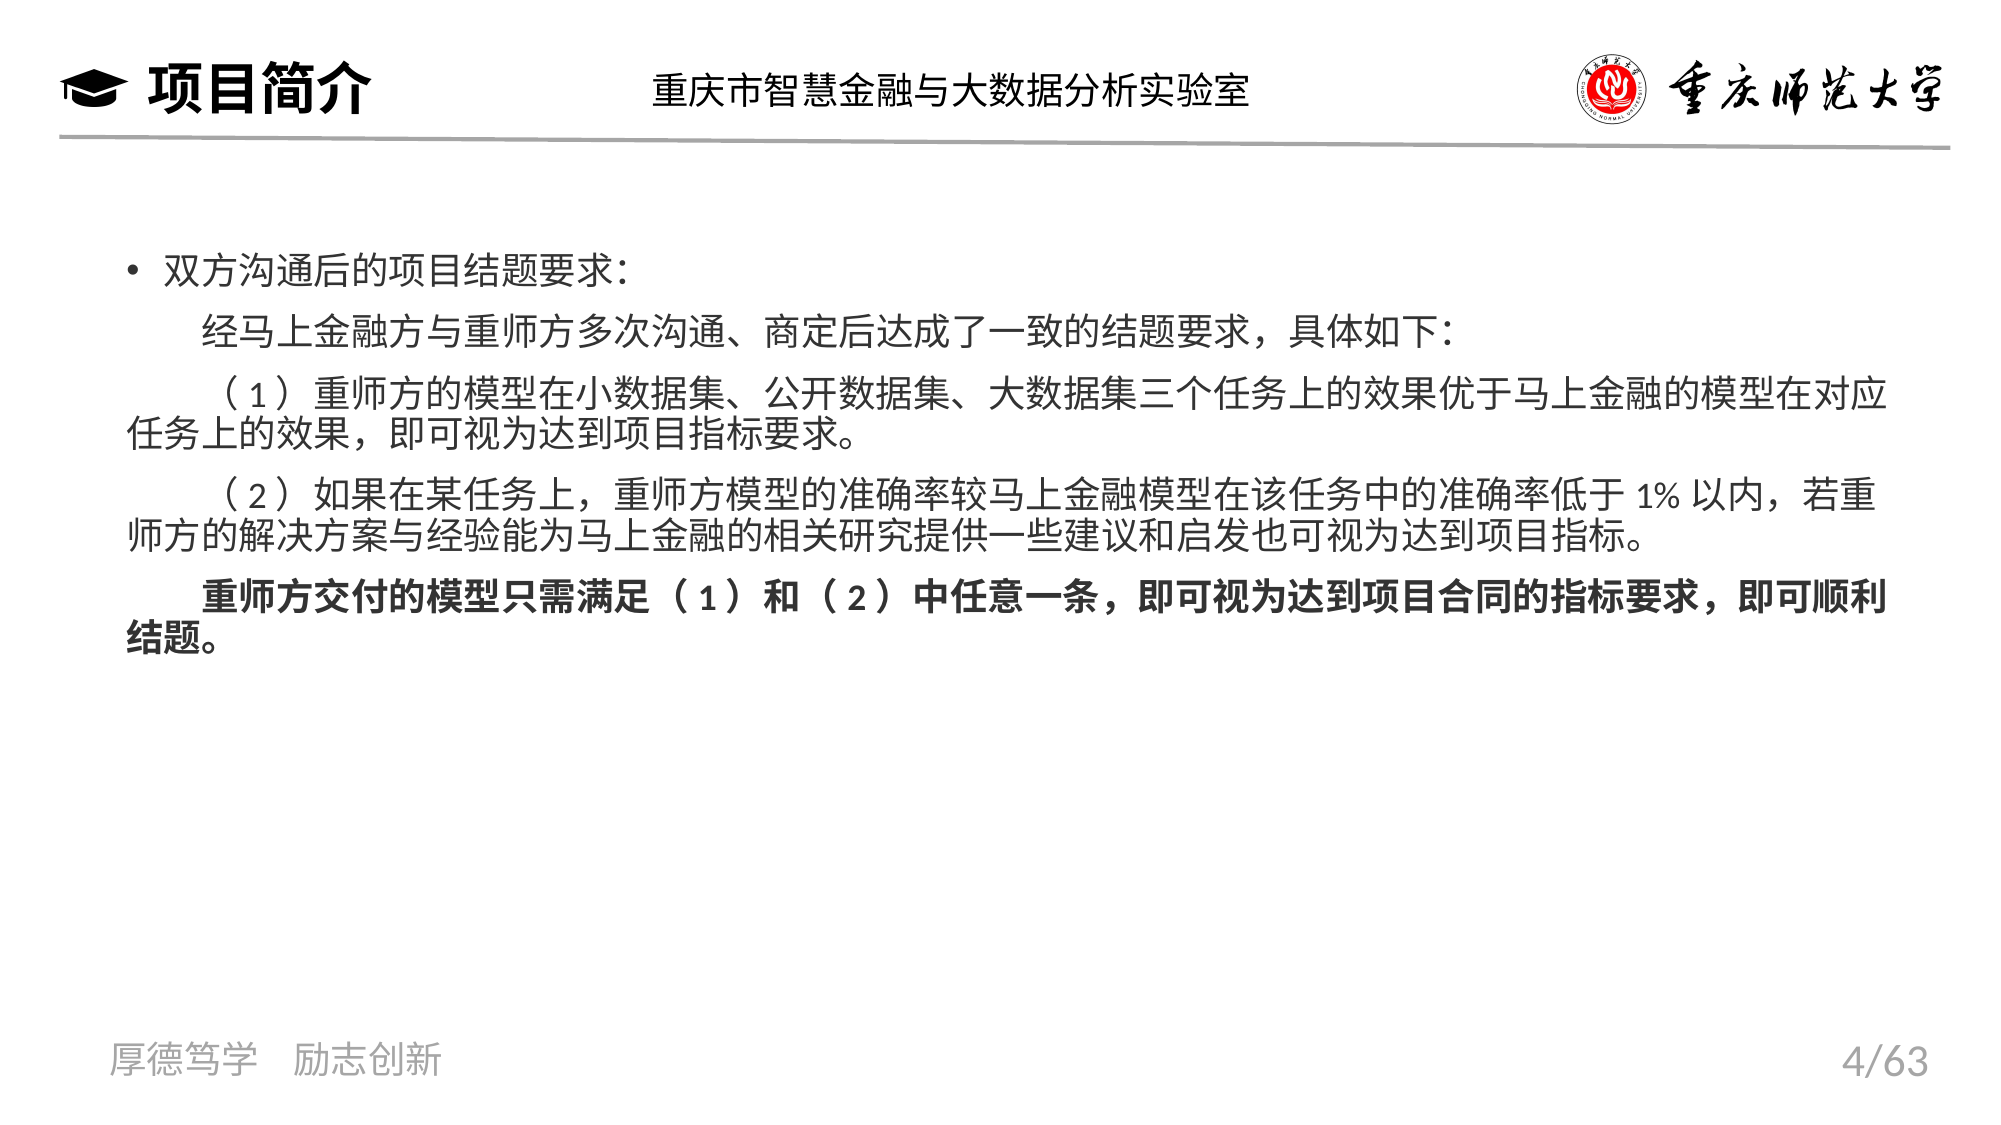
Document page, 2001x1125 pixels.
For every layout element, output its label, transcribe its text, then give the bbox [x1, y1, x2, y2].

text_box 重庆市智慧金融与大数据分析实验室 [636, 59, 1281, 120]
list 双方沟通后的项目结题要求： 经马上金融方与重师方多次沟通、商定后达成了一致的结题要求，具体如下： （1）重师方的模型在小数据集、公开数据集、大数据集三个任务上的效果优于马上金融的模型在对应任务上的效果，即可视为达到项目指标要求。 （2）如果在某任务上，重师方模型的准确率较马上金融模型在该任务中的准确率低于1%以内，若重师方的解决方案与经验能为马上金融的相关研究提供一些建议和启发也可视为达到项目指标。 重师方交付的模型只需满足（1）和（2）中任意一条，即可视为达到项目合同的指标要求，即可顺利结题。 [111, 178, 1912, 1001]
picture [1567, 40, 1951, 126]
picture [56, 50, 132, 126]
text_box 项目简介 [133, 46, 388, 129]
text_box 4/63 [1827, 1023, 2000, 1094]
text_box 厚德笃学 励志创新 [94, 1028, 543, 1089]
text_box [59, 136, 1951, 148]
